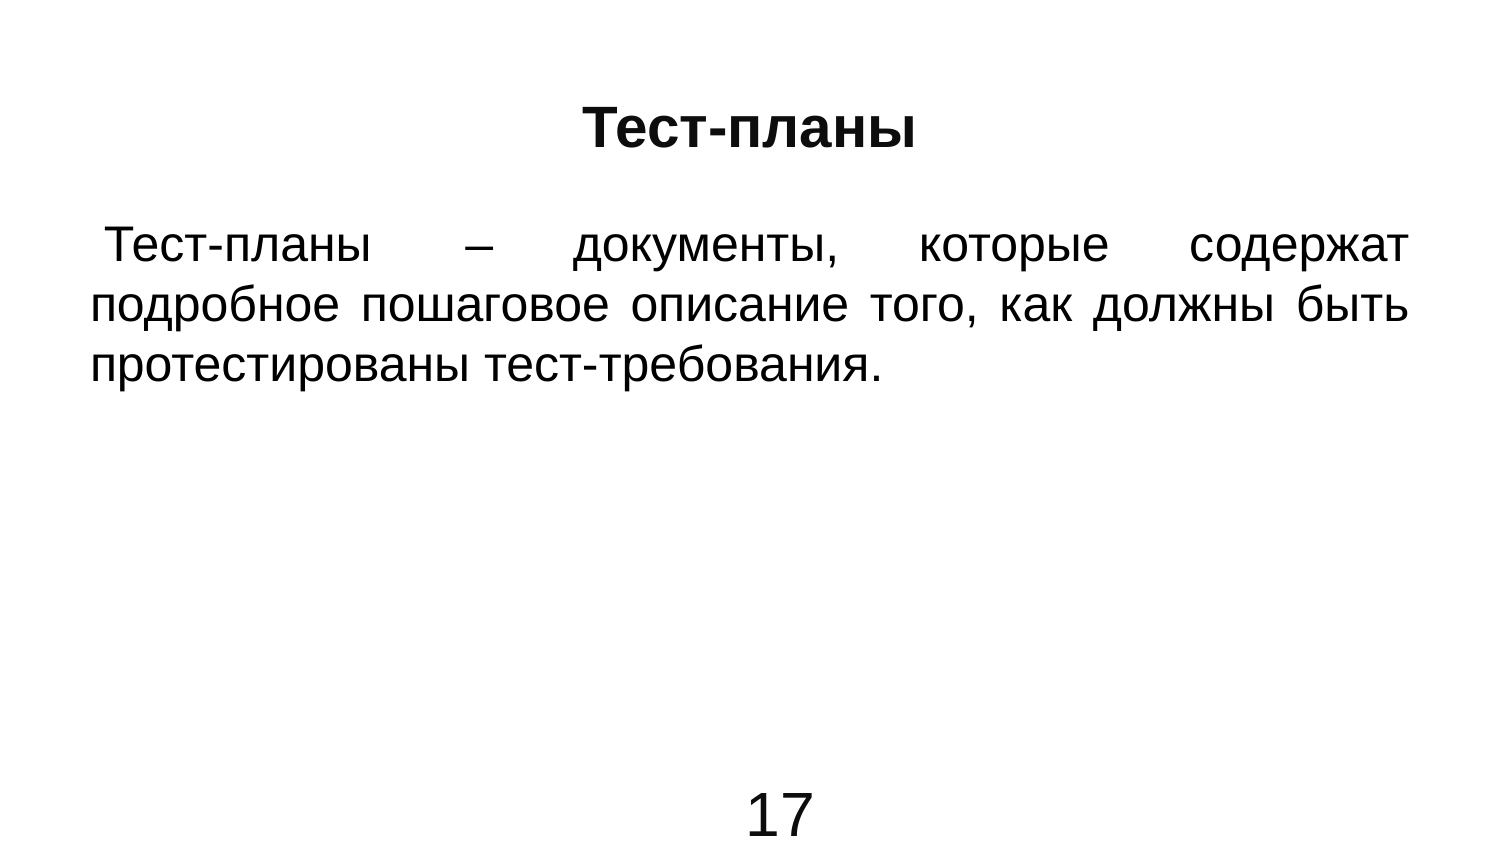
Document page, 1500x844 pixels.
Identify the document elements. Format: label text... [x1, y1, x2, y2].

slide_number 17 [705, 808, 857, 844]
title Тест‐планы [75, 33, 1425, 175]
list Тест‐планы – документы, которые содержат подробное пошаговое описание того, как должны быть протестированы тест‐требования. [75, 196, 1425, 808]
